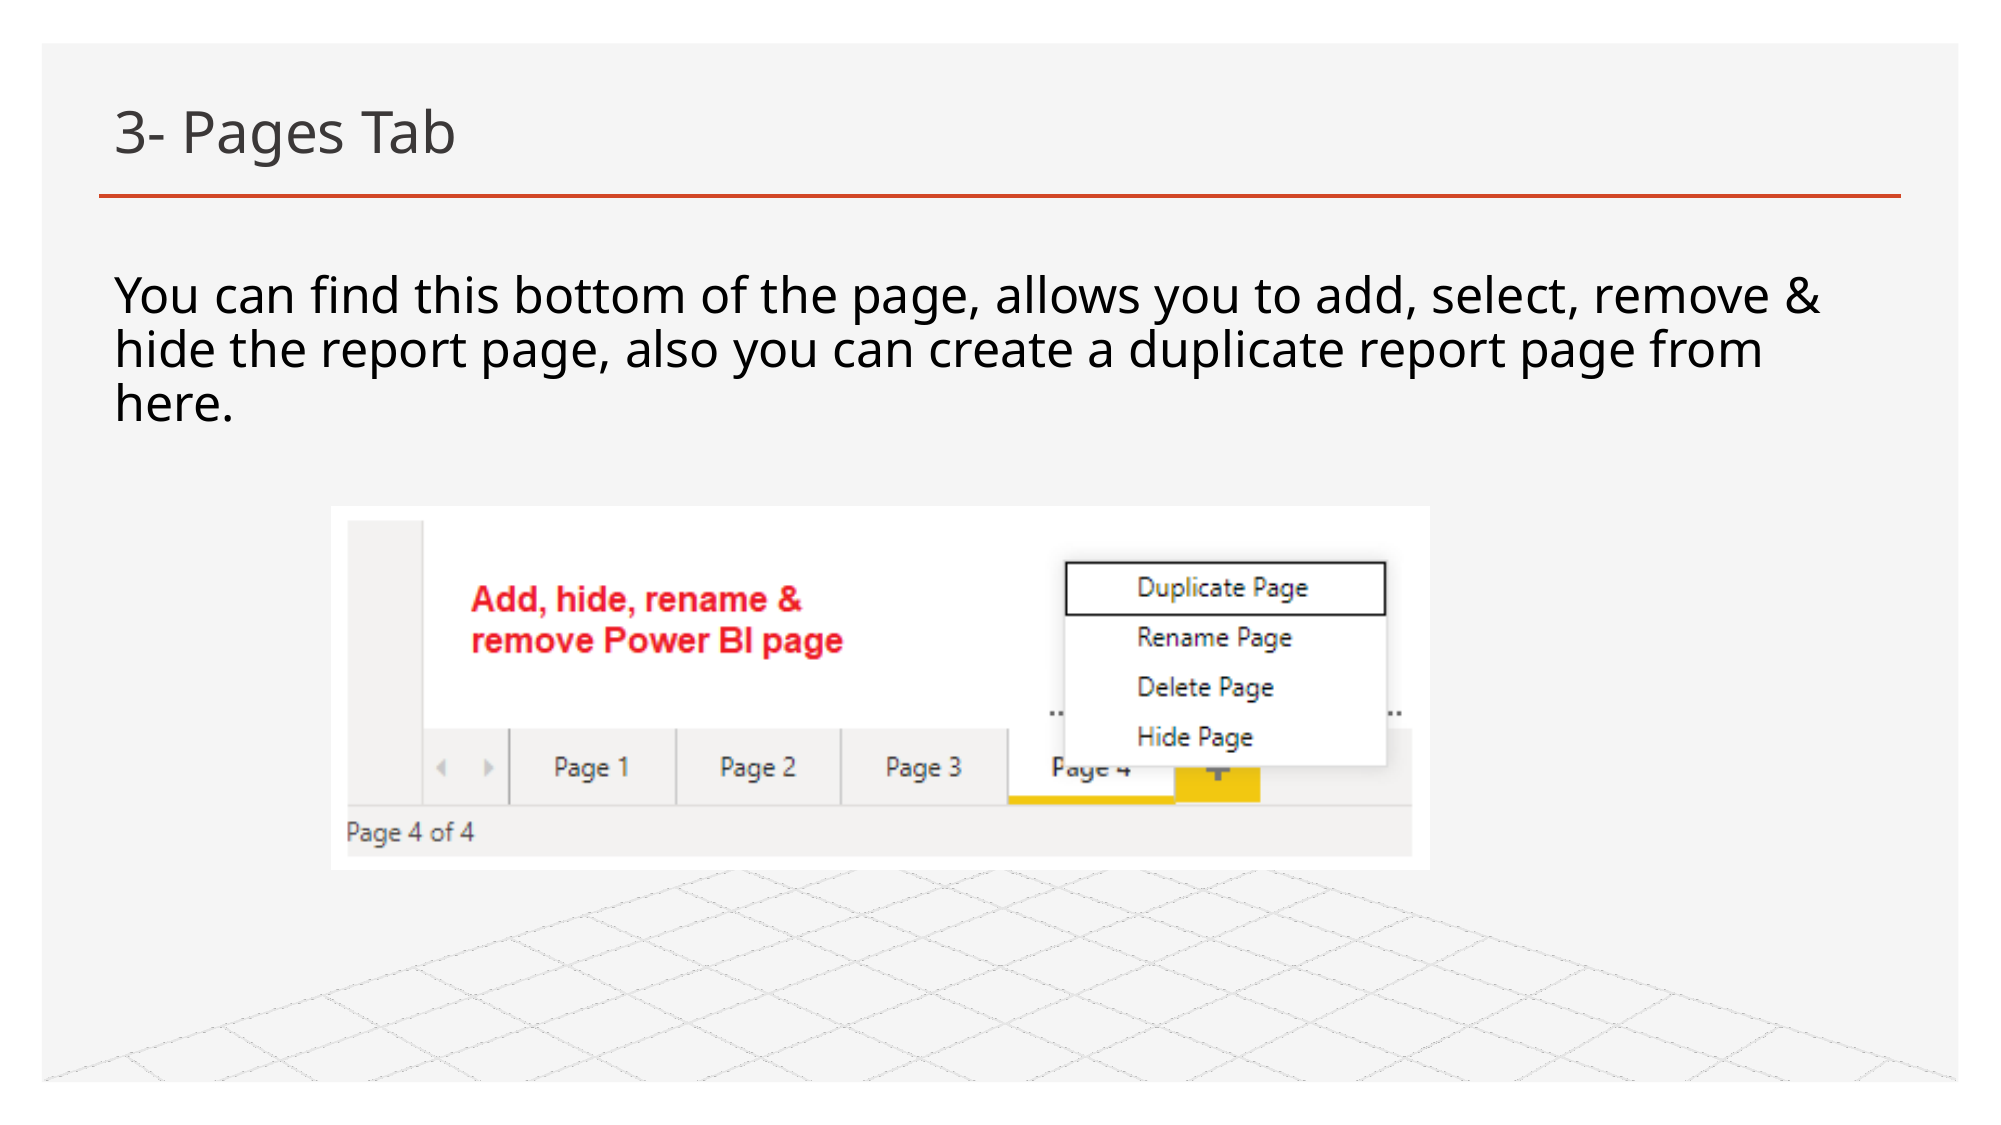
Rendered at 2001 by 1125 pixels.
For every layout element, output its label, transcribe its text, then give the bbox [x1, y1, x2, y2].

list You can find this bottom of the page, allows you to add, select, remove & hide the report page, also you can create a duplicate report page from here. [99, 263, 1901, 1014]
picture [331, 506, 1430, 870]
picture [44, 787, 1956, 1081]
title 3- Pages Tab [99, 73, 1901, 197]
